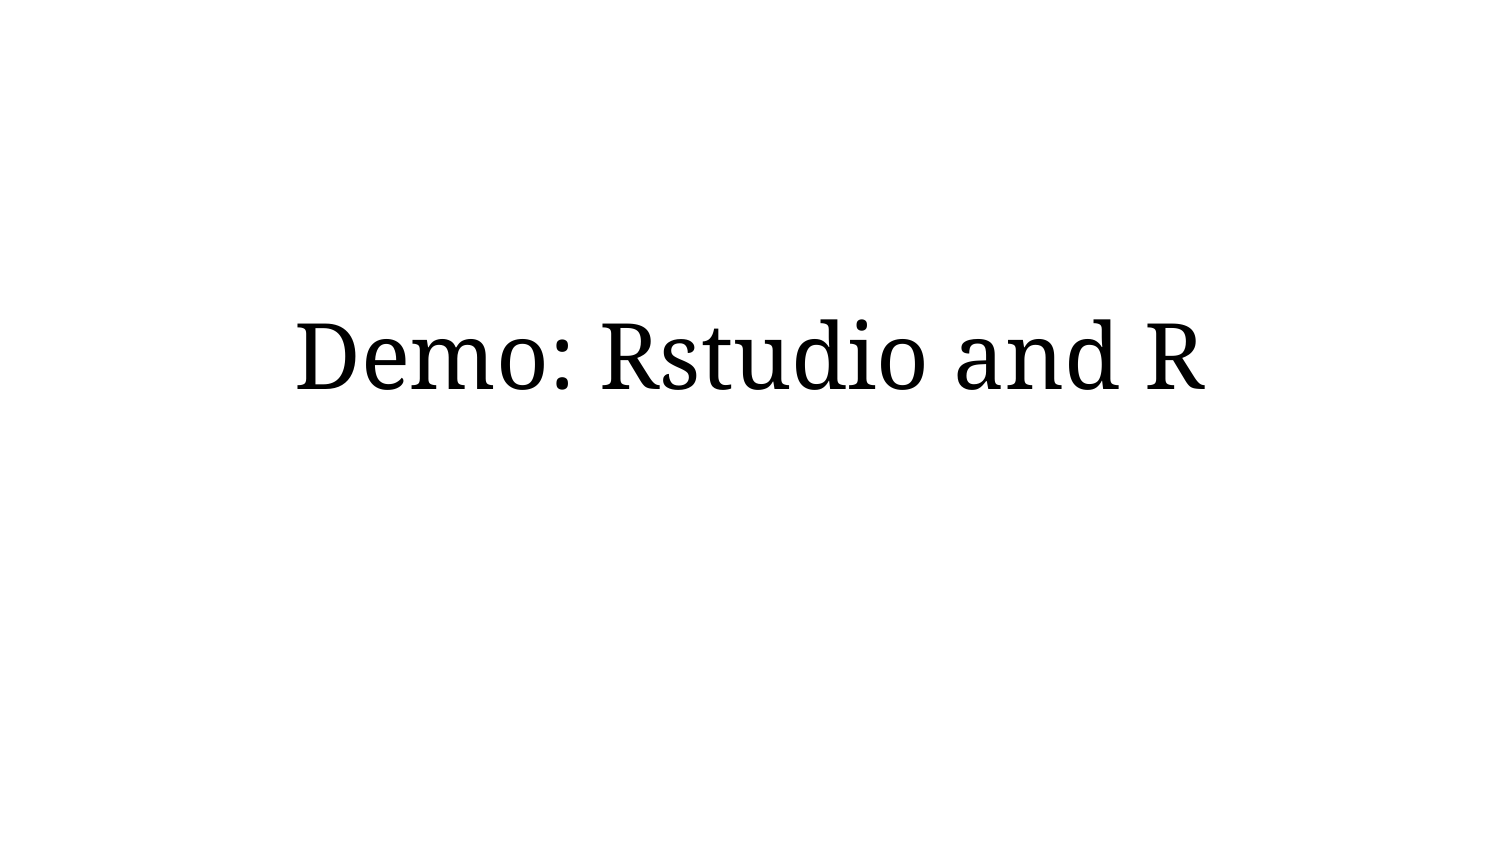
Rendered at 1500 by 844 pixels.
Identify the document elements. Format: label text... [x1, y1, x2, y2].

title Demo: Rstudio and R [112, 262, 1388, 443]
